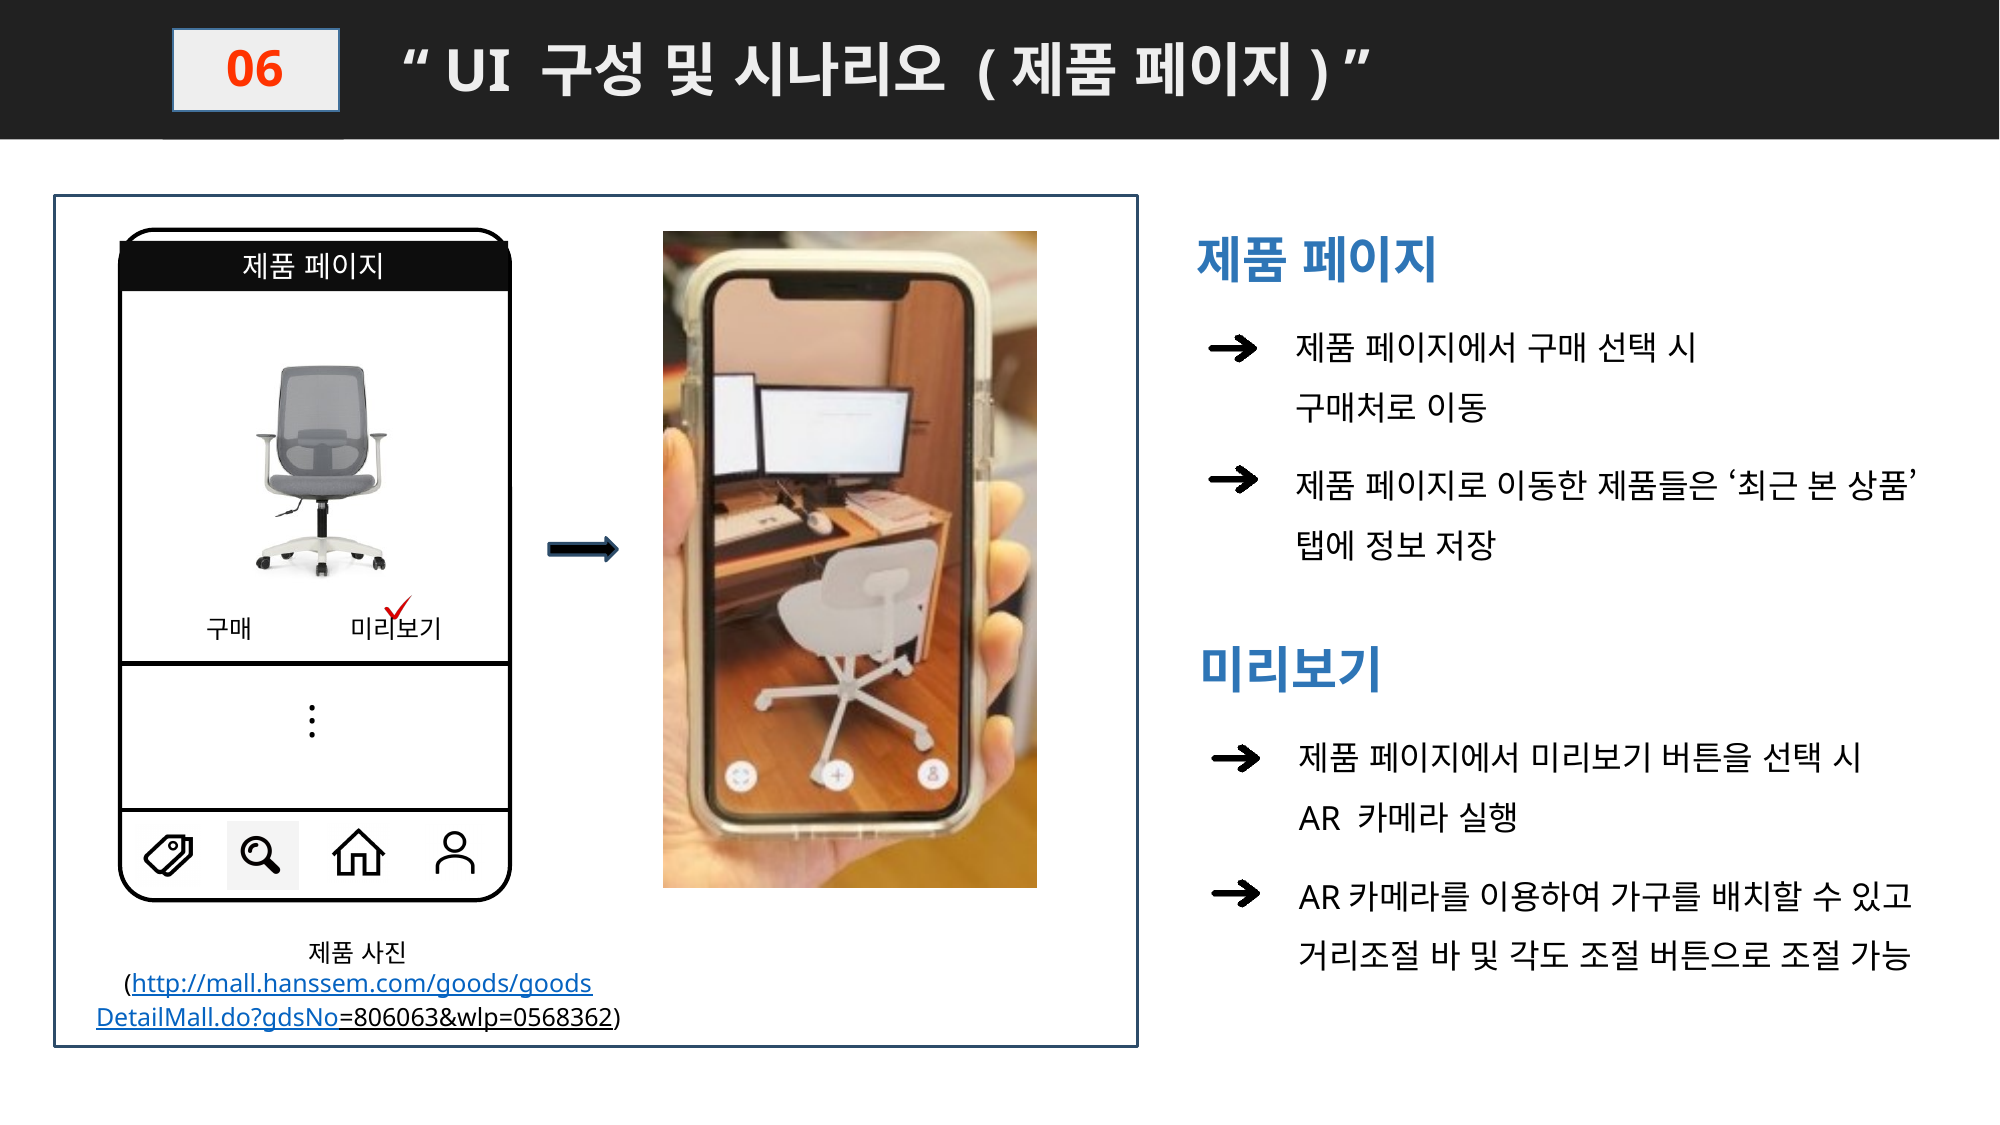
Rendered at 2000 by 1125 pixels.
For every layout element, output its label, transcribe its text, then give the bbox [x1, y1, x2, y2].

picture [172, 291, 469, 589]
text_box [1183, 628, 1980, 1032]
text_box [172, 28, 340, 112]
picture [662, 230, 1037, 889]
text_box [0, 0, 2000, 140]
text_box 제품 사진 (http://mall.hanssem.com/goods/goods DetailMall.do?gdsNo=806063&wlp=0568362) [42, 929, 675, 1043]
text_box [162, 81, 344, 140]
text_box “ UI 구성 및 시나리오 (제품 페이지) ” [388, 25, 1411, 112]
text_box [119, 817, 513, 901]
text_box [119, 229, 513, 809]
text_box [547, 536, 619, 563]
text_box [53, 194, 1139, 1048]
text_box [1180, 190, 1977, 622]
